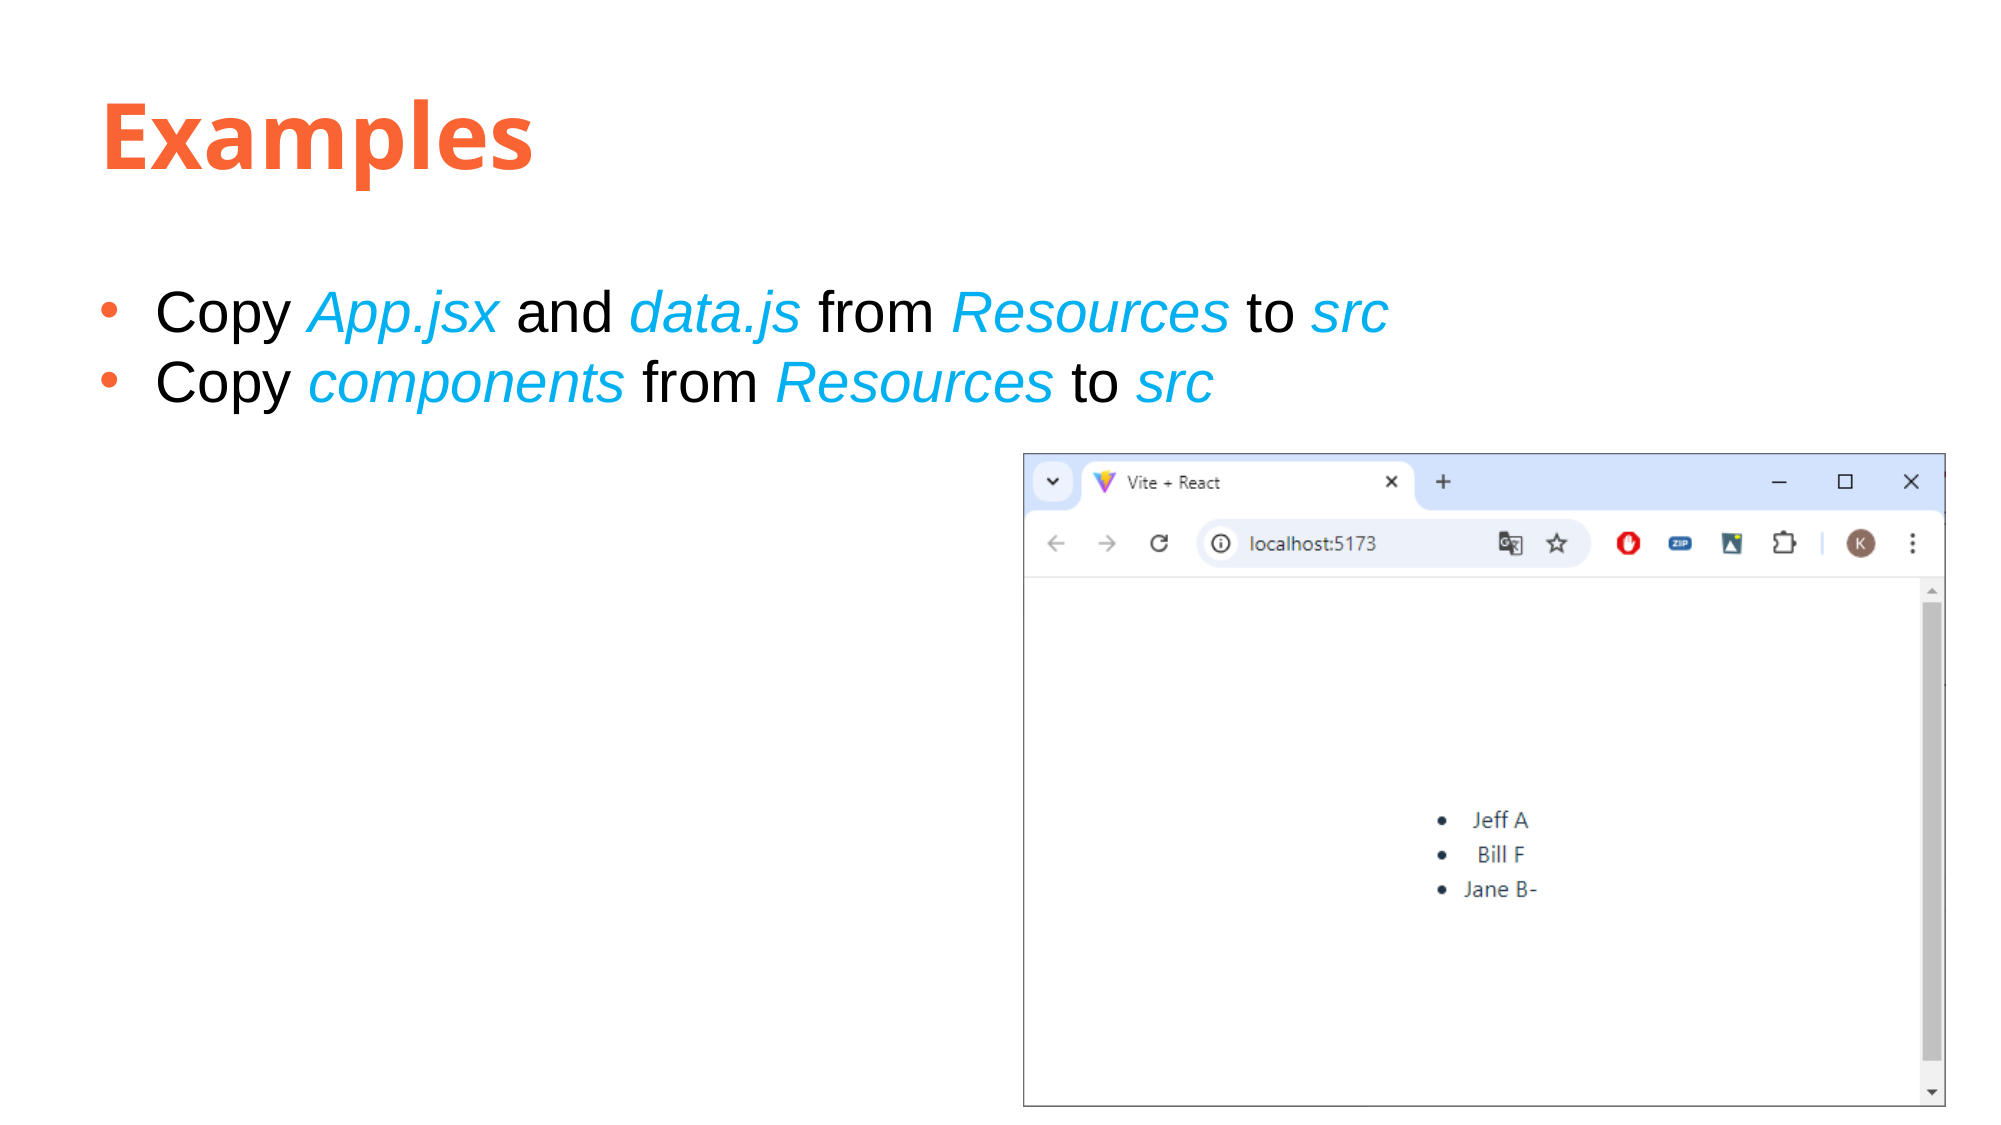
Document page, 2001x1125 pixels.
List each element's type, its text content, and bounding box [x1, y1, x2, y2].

list Copy App.jsx and data.js from Resources to src Copy components from Resources to src [84, 267, 1916, 1041]
picture [1023, 453, 1946, 1107]
title Examples [84, 49, 1916, 233]
